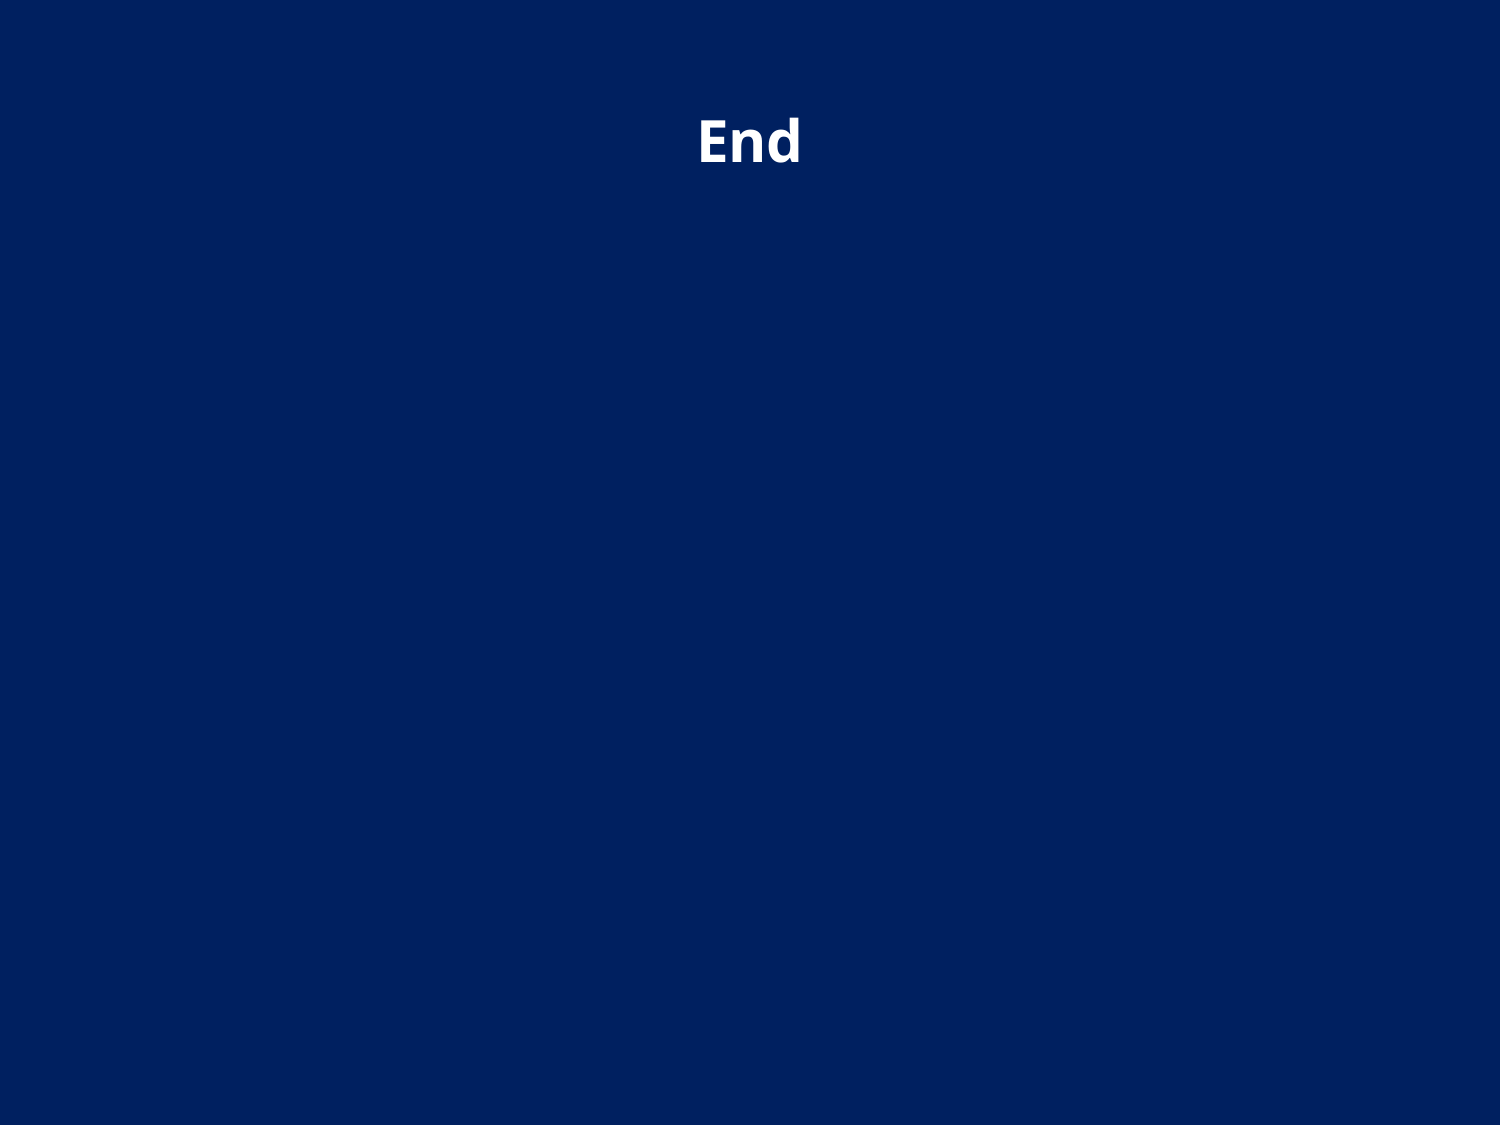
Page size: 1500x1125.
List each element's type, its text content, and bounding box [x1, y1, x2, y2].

title End [75, 45, 1425, 233]
